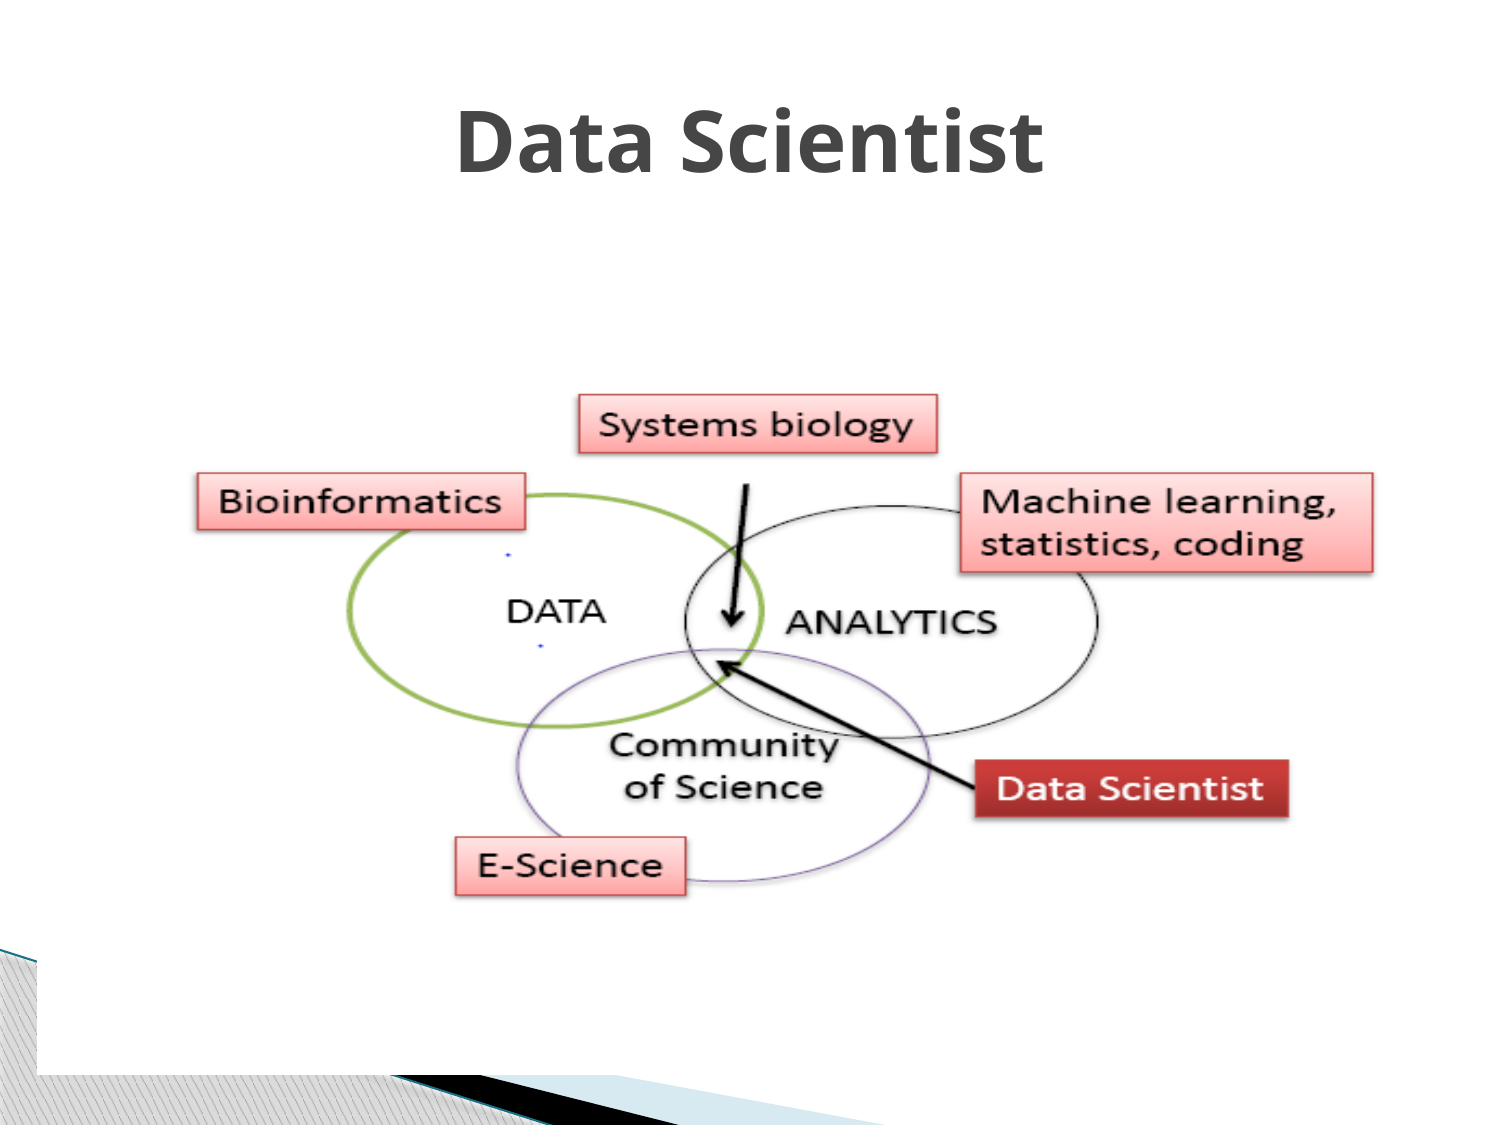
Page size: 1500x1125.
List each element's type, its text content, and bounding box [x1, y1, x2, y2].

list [37, 242, 1500, 1076]
title Data Scientist [75, 45, 1425, 233]
